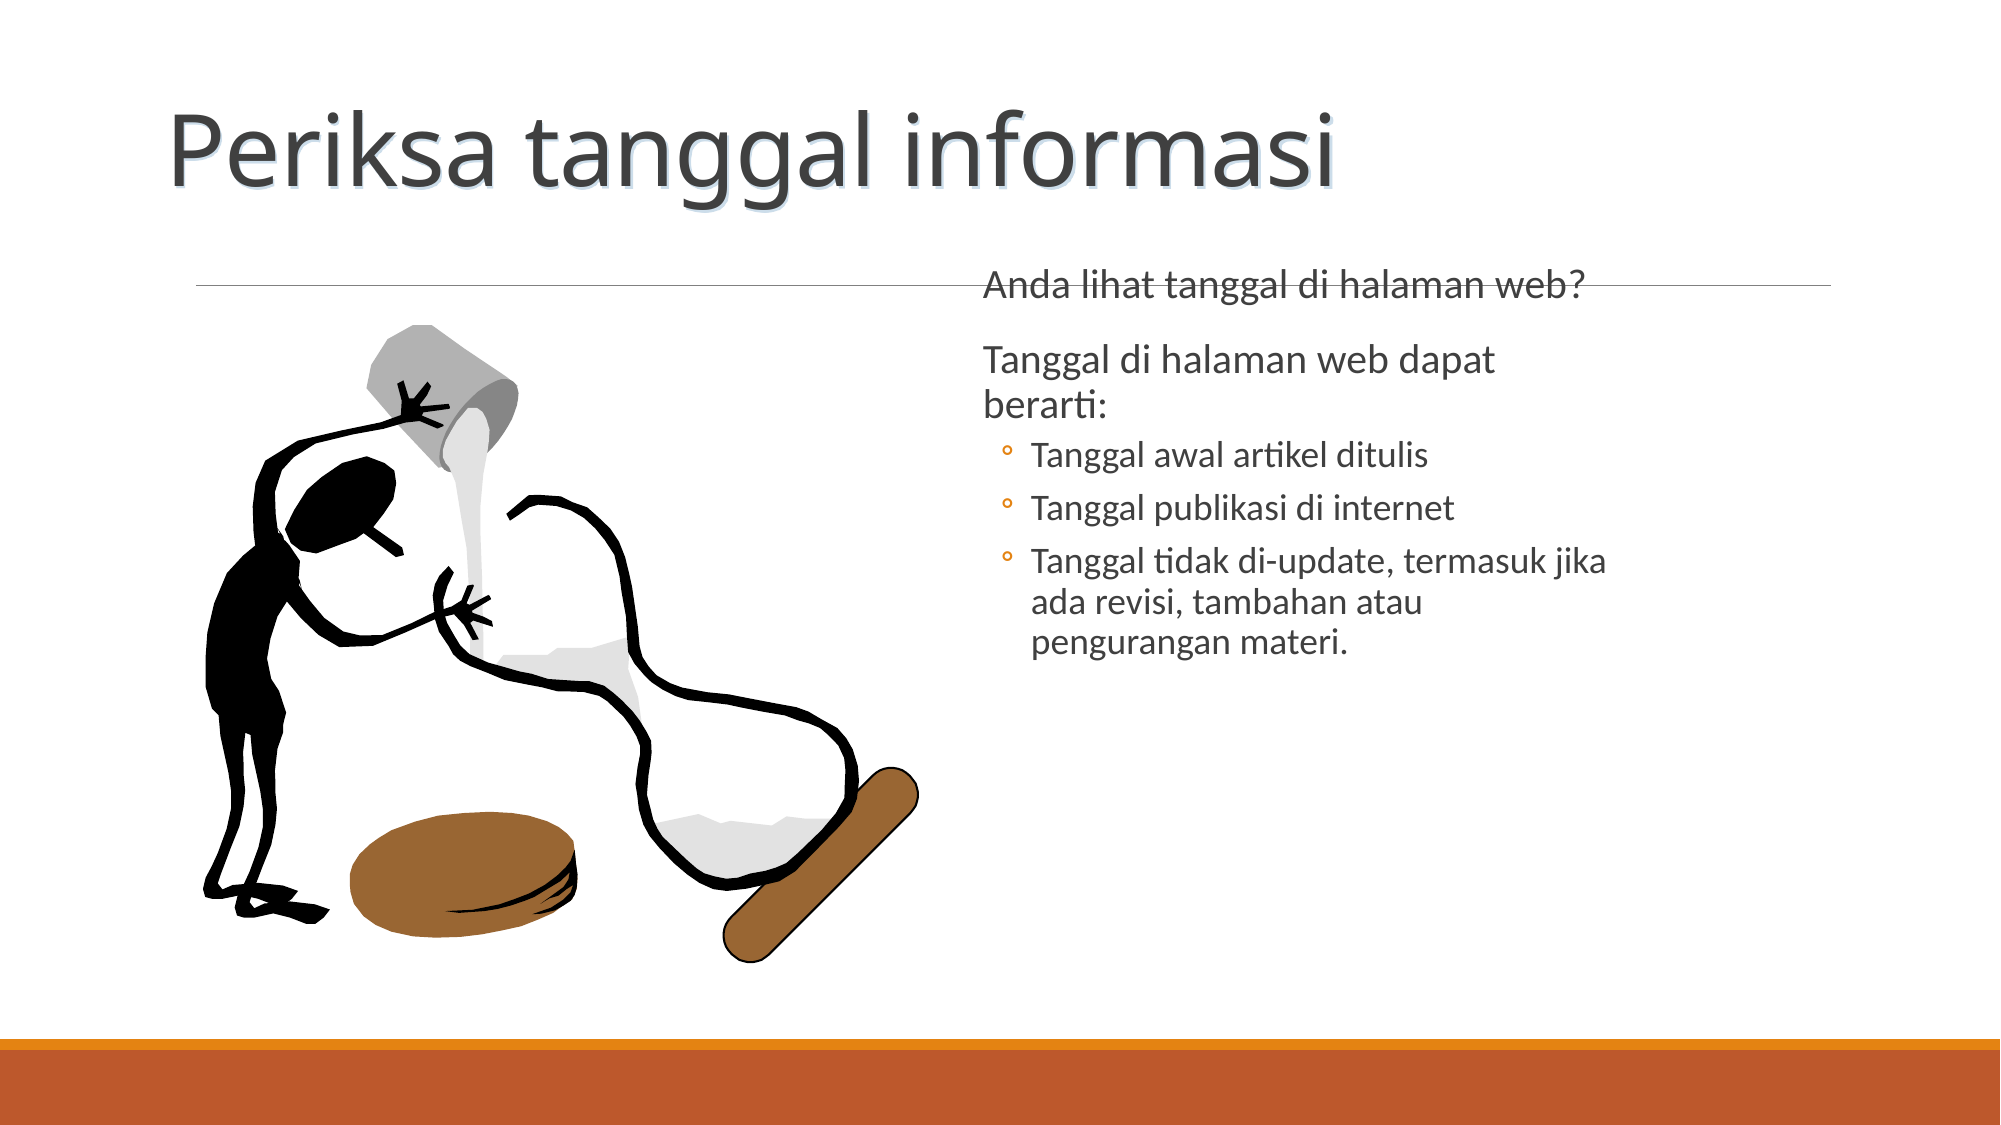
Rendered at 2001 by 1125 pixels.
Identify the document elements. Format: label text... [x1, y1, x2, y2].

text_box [202, 324, 931, 975]
title Periksa tanggal informasi [150, 62, 1850, 250]
list Anda lihat tanggal di halaman web? Tanggal di halaman web dapat berarti: Tanggal awal artikel ditulis Tanggal publikasi di internet Tanggal tidak di-update, termasuk jika ada revisi, tambahan atau pengurangan materi. [952, 255, 1638, 975]
